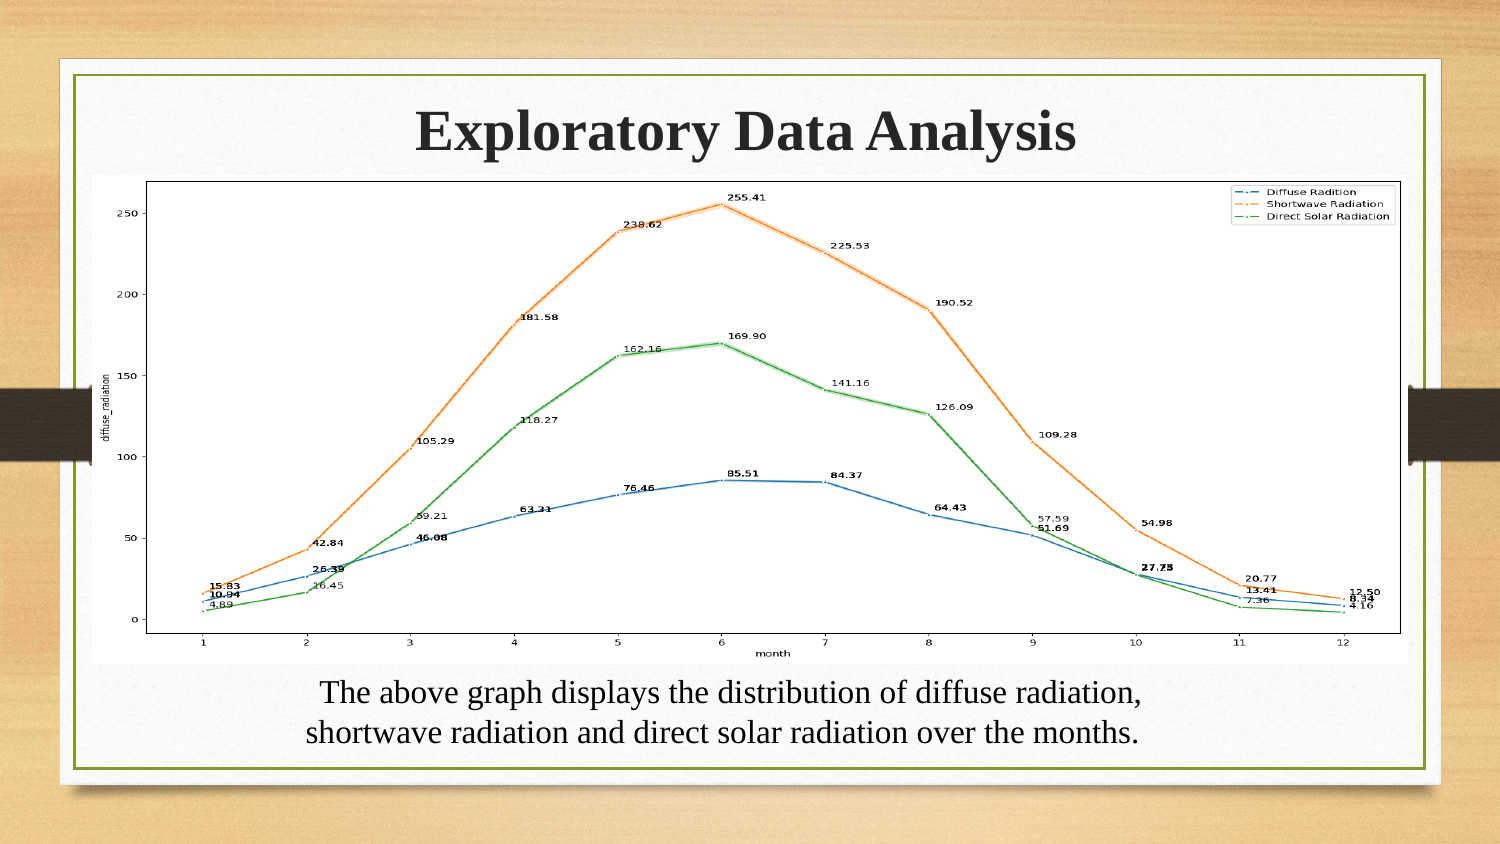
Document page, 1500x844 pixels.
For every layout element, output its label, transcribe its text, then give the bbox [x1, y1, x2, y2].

text_box The above graph displays the distribution of diffuse radiation, shortwave radiation and direct solar radiation over the months. [243, 664, 1220, 758]
picture [0, 0, 1500, 844]
title Exploratory Data Analysis [82, 84, 1426, 169]
